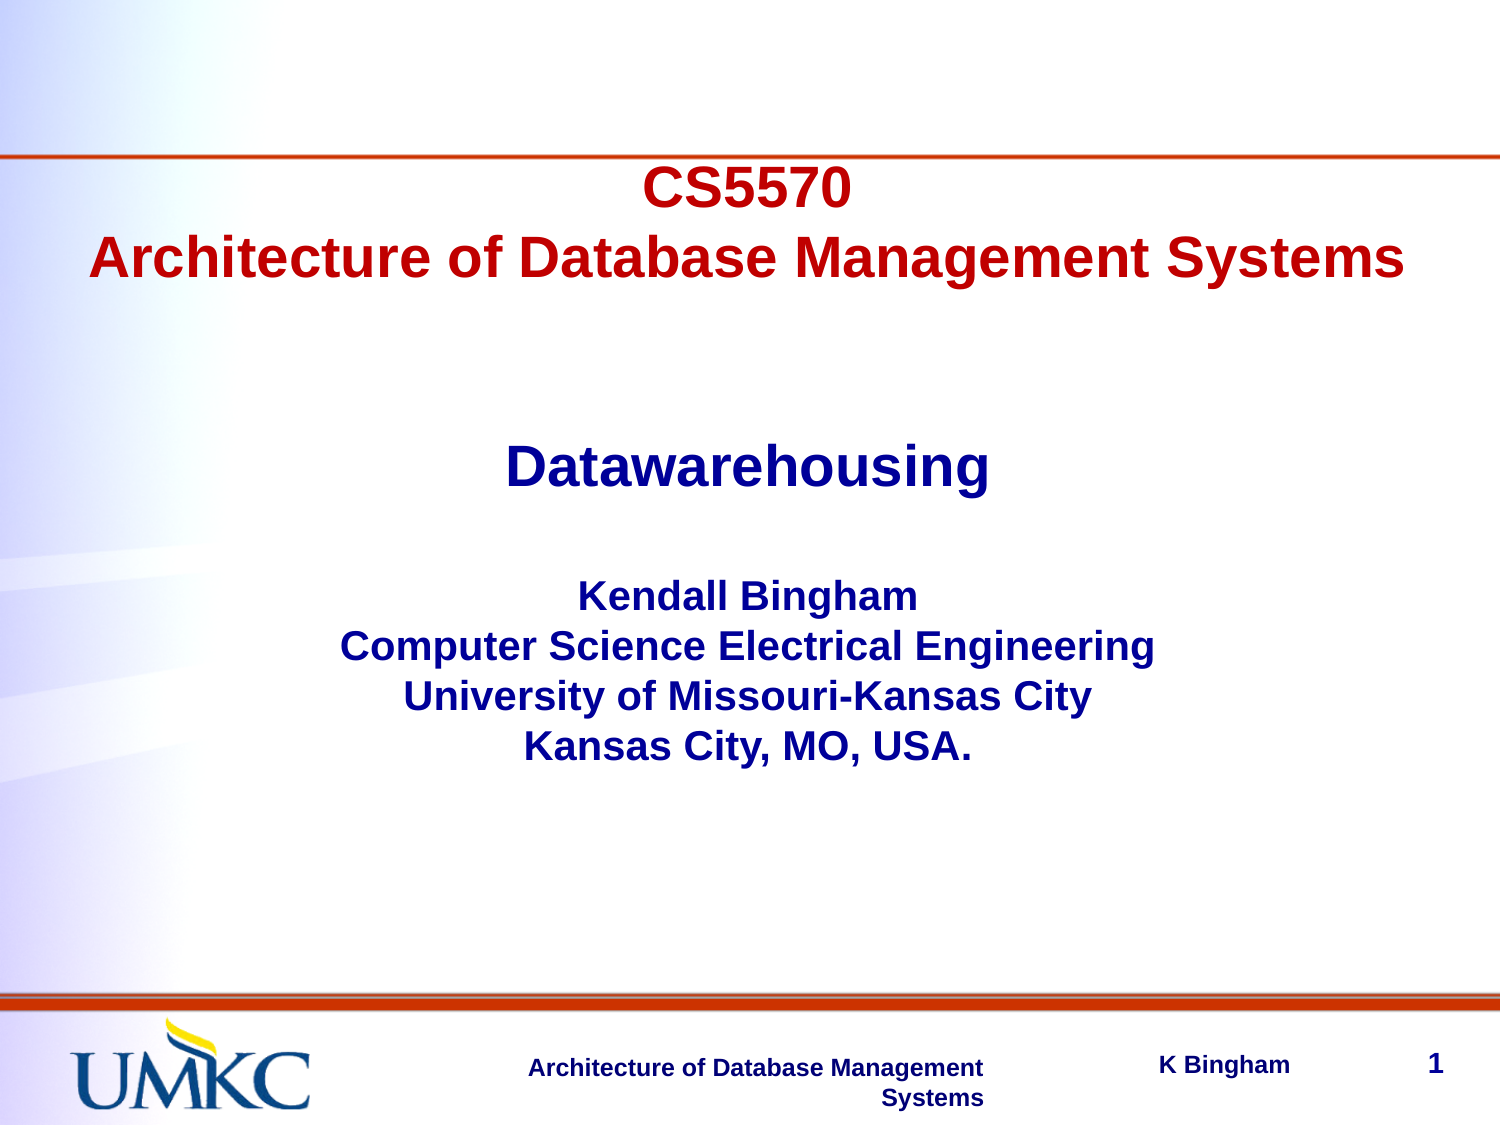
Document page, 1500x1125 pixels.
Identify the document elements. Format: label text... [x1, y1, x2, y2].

picture [0, 0, 1500, 1125]
slide_number 1 [1360, 1037, 1460, 1077]
text_box CS5570 Architecture of Database Management Systems Datawarehousing Kendall Bingham Computer Science Electrical Engineering University of Missouri-Kansas City Kansas City, MO, USA. [55, 141, 1441, 776]
